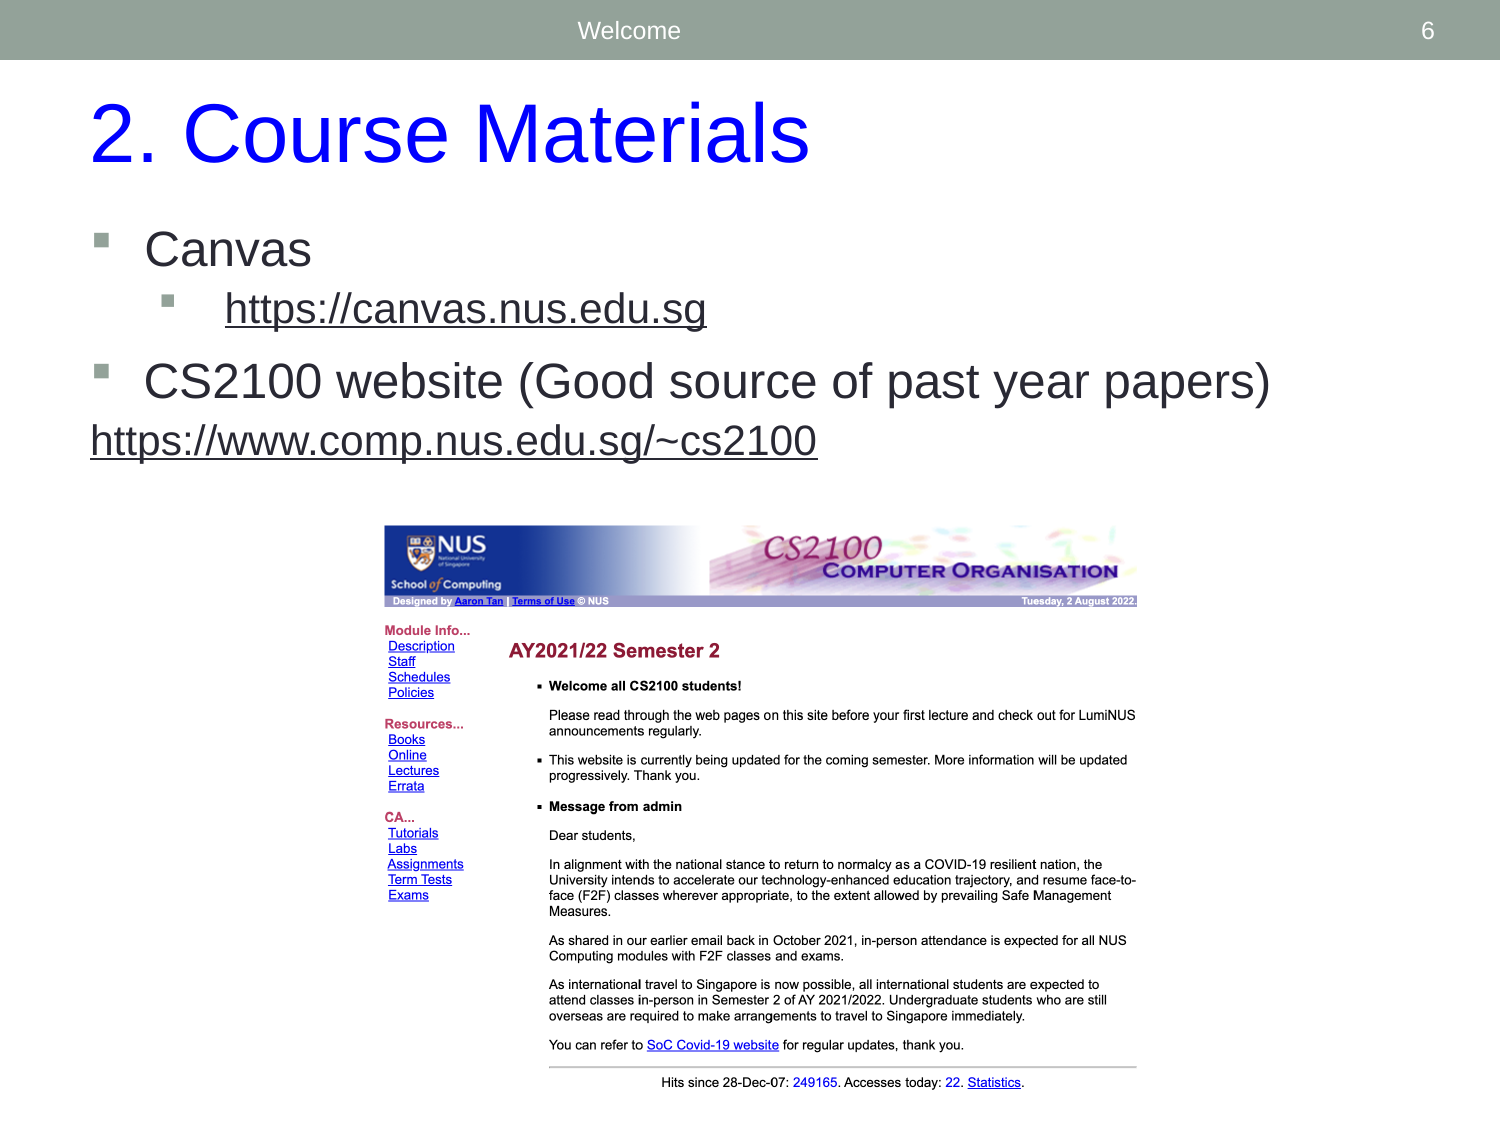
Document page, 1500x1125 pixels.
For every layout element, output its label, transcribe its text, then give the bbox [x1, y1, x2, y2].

footer Welcome [562, 3, 1238, 57]
text_box Canvas https://canvas.nus.edu.sg CS2100 website (Good source of past year papers) https://www.comp.nus.edu.sg/~cs2100 [74, 203, 1425, 475]
picture [375, 522, 1166, 1104]
slide_number 6 [1271, 3, 1450, 57]
text_box 2. Course Materials [74, 72, 1425, 187]
